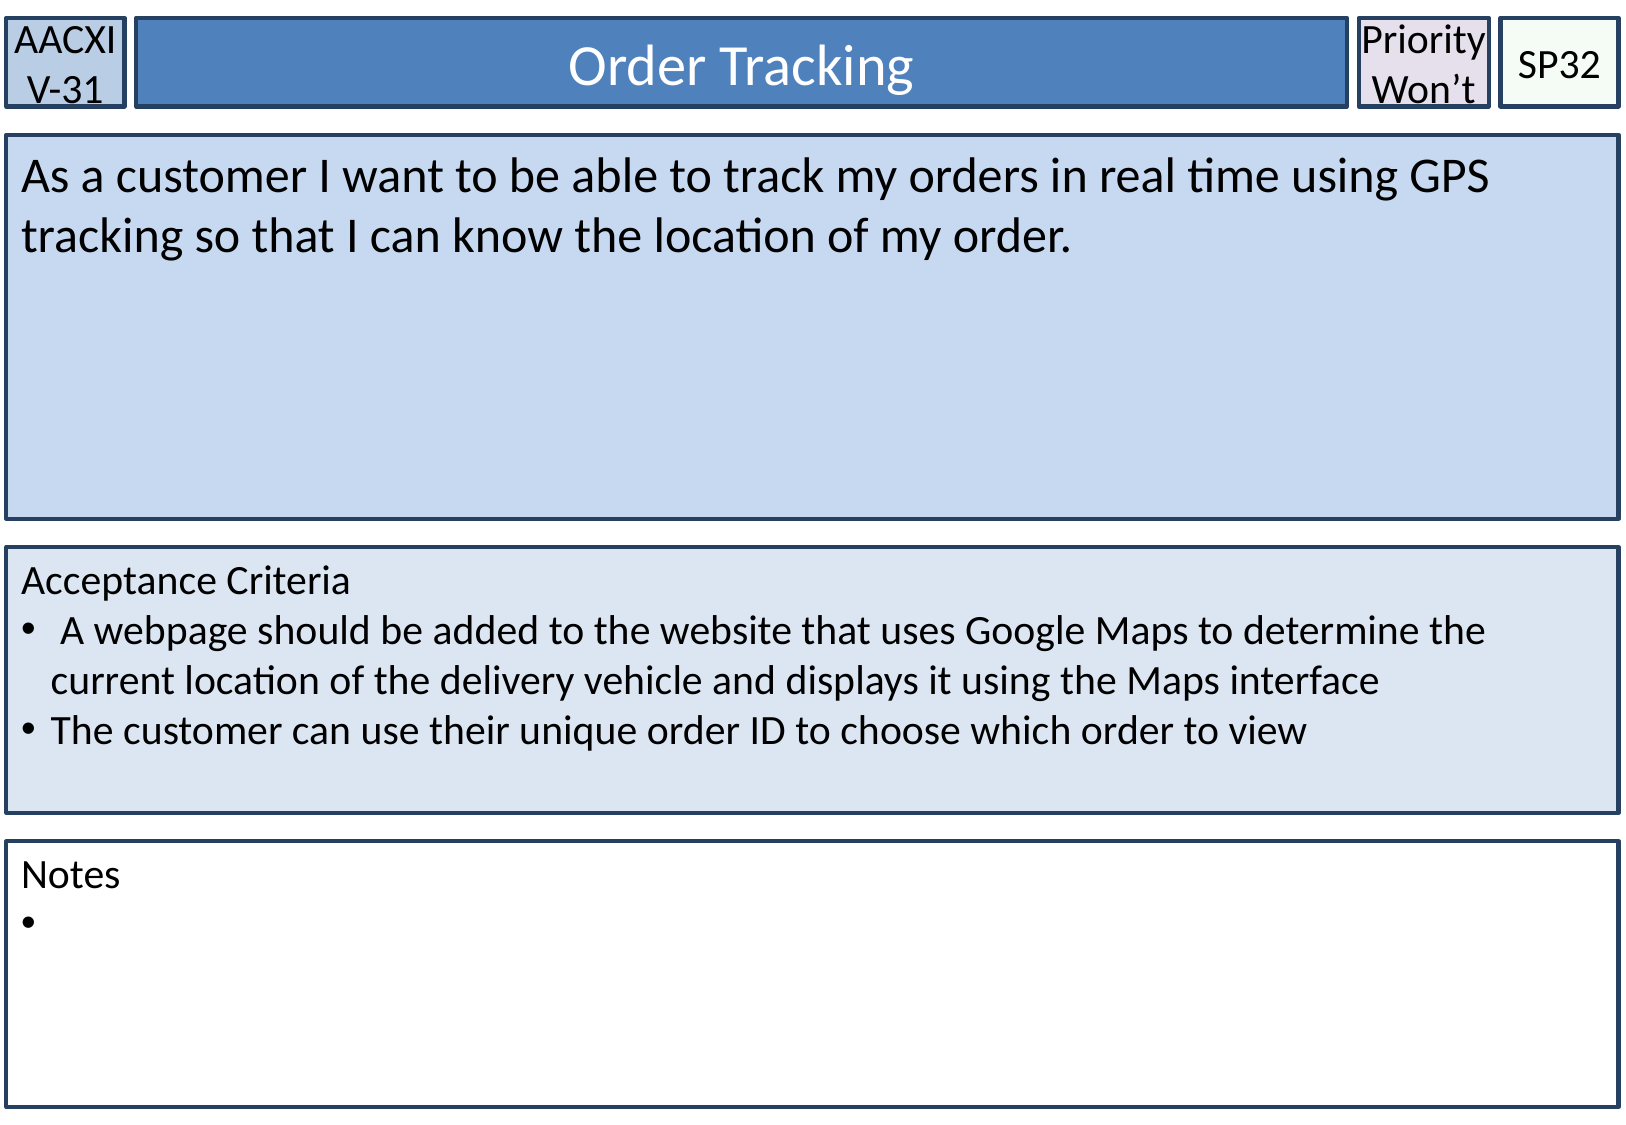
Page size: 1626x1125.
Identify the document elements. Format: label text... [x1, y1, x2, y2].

text_box SP32 [1498, 16, 1621, 109]
text_box Priority Won’t [1357, 16, 1491, 109]
text_box Order Tracking [134, 16, 1349, 109]
text_box AACXIV-31 [4, 16, 127, 109]
text_box Notes [4, 839, 1621, 1109]
text_box As a customer I want to be able to track my orders in real time using GPS tracking so that I can know the location of my order. [4, 133, 1621, 521]
text_box Acceptance Criteria A webpage should be added to the website that uses Google Maps to determine the current location of the delivery vehicle and displays it using the Maps interface The customer can use their unique order ID to choose which order to view [4, 545, 1621, 815]
